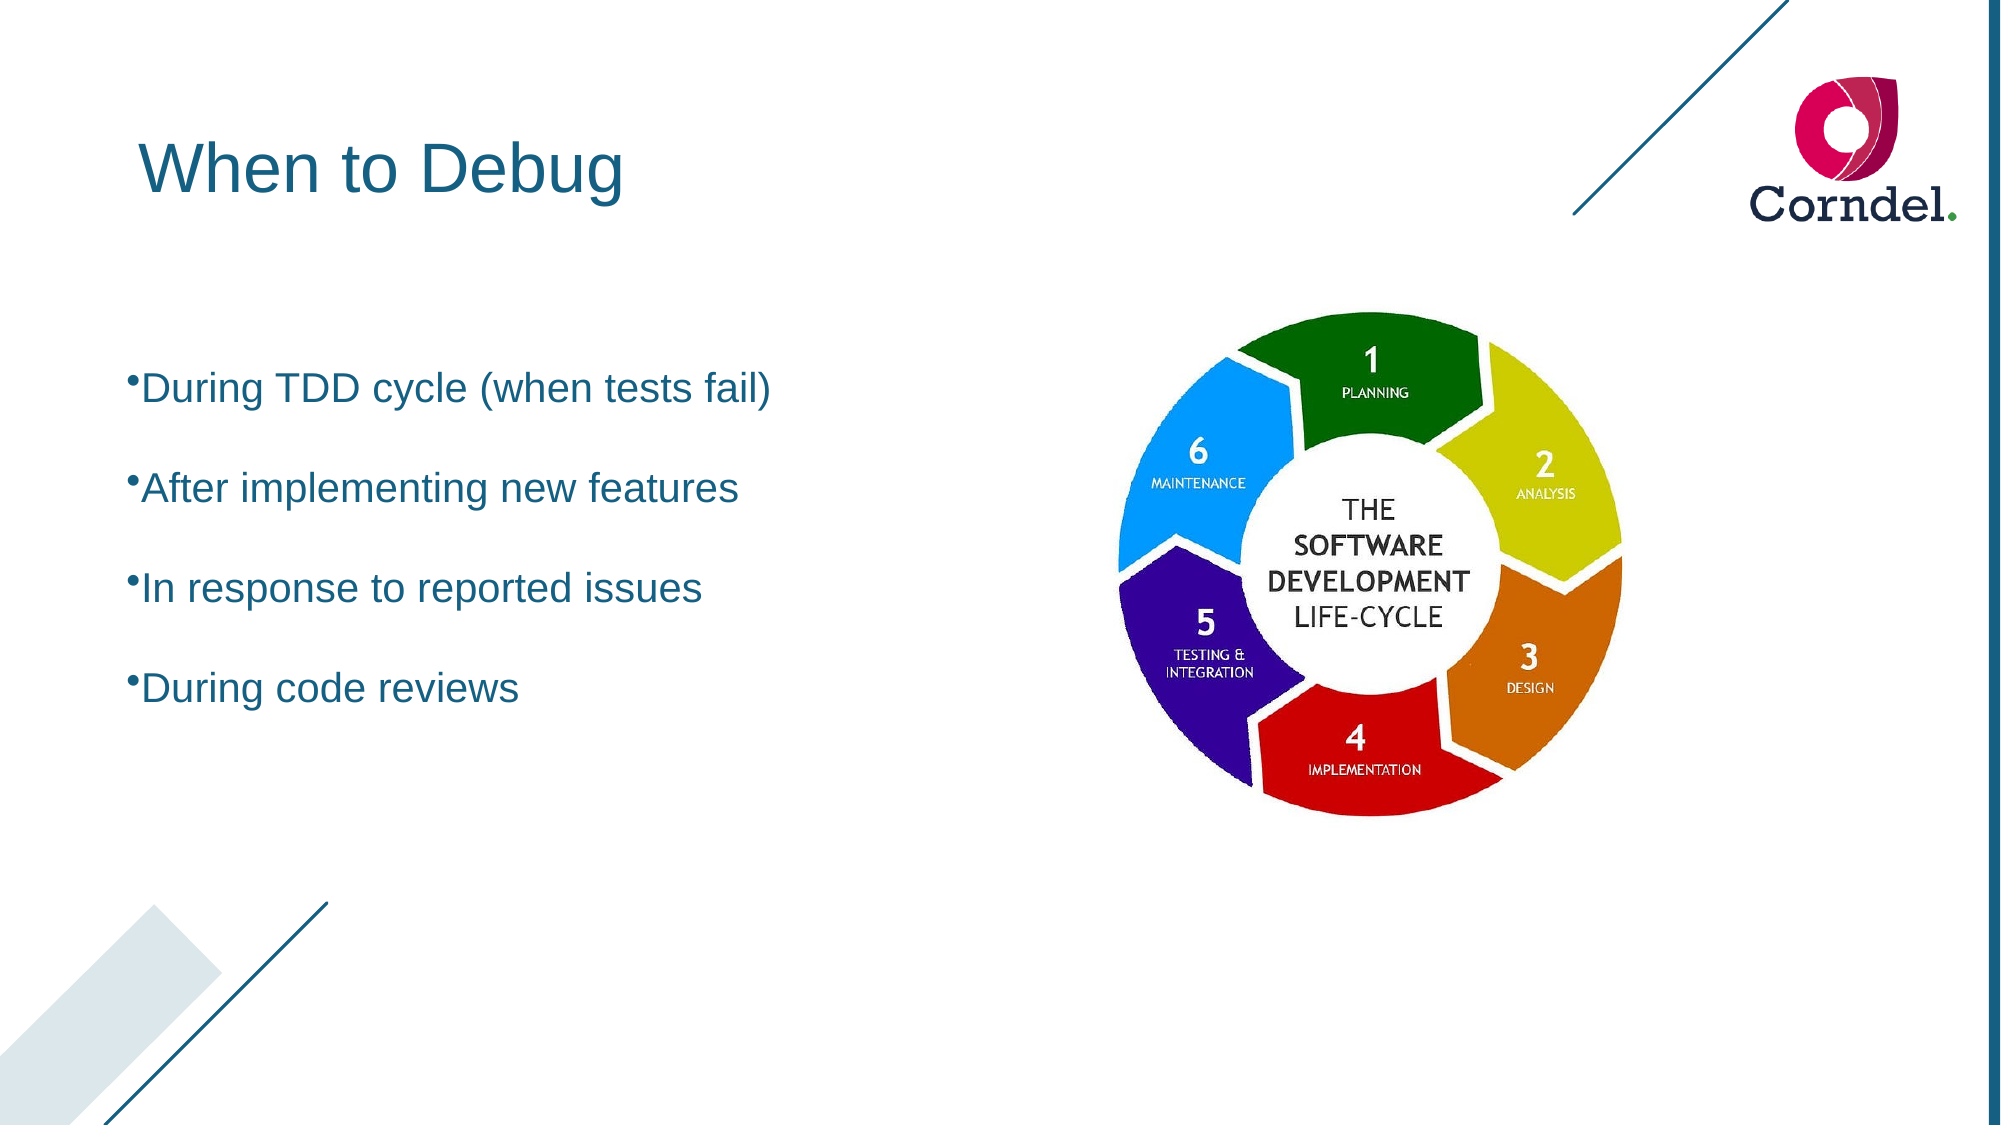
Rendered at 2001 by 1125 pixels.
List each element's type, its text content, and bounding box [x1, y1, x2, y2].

list During TDD cycle (when tests fail) After implementing new features In response to reported issues During code reviews [111, 186, 804, 840]
picture [802, 276, 1981, 869]
list When to Debug [124, 124, 1483, 223]
